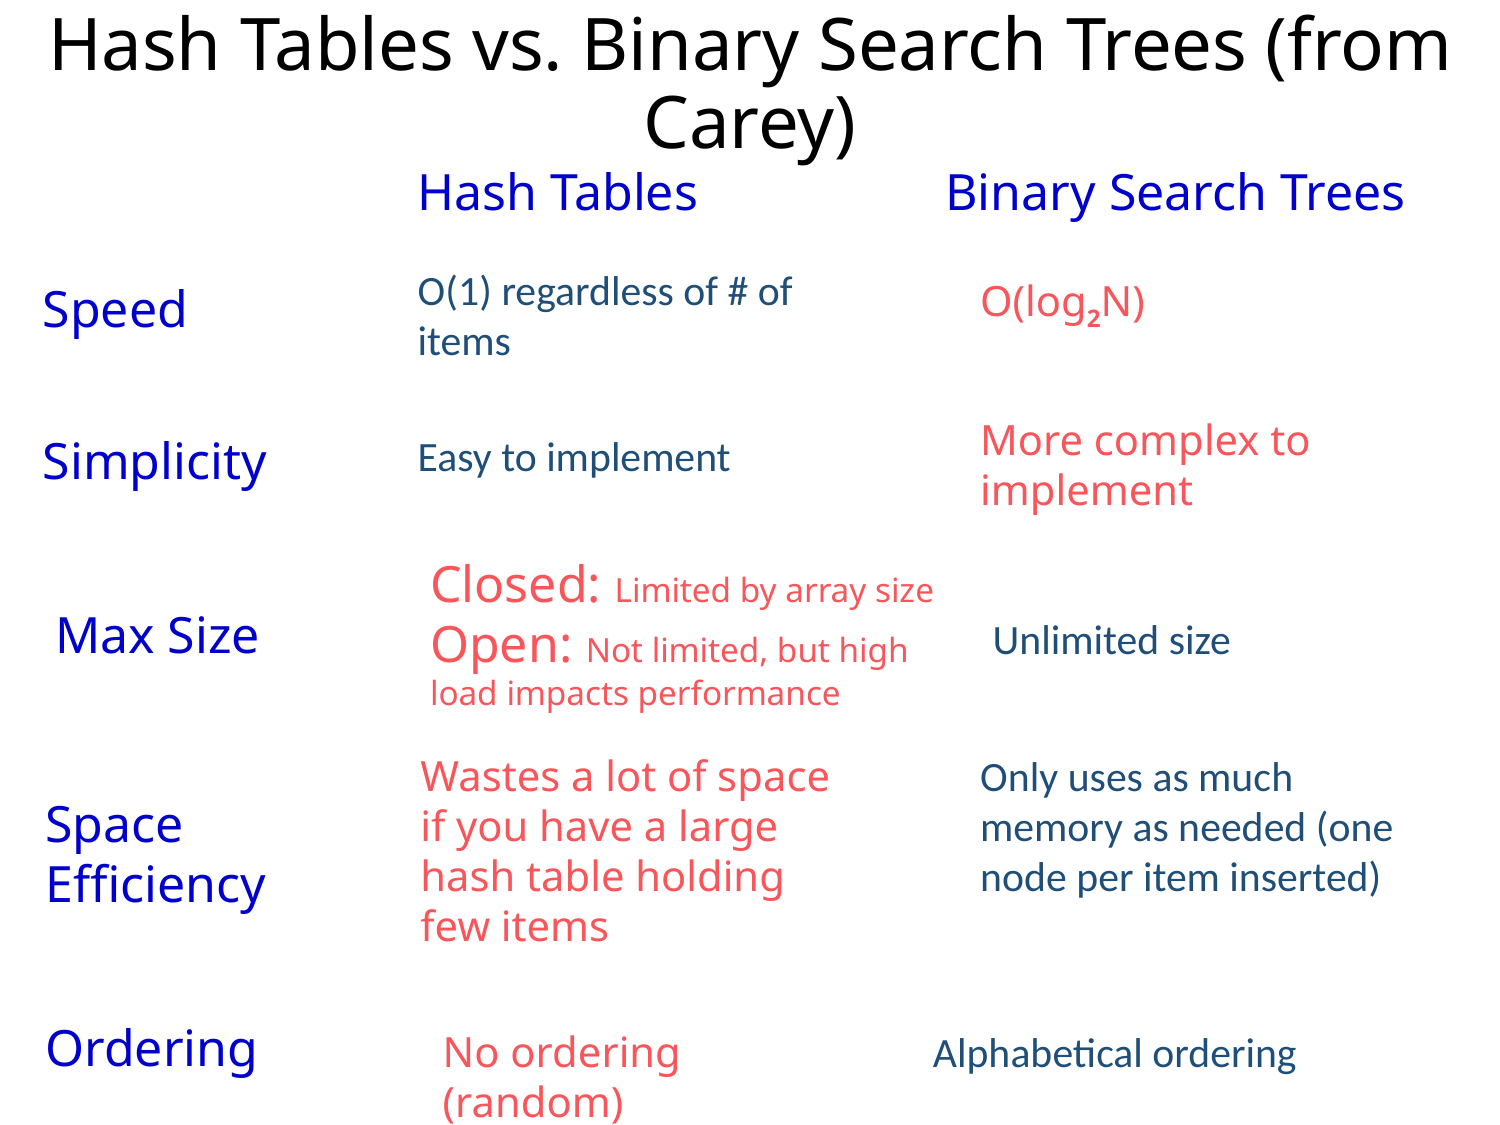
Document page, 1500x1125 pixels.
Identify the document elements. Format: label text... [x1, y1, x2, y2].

text_box O(1) regardless of # of items [402, 256, 856, 371]
text_box Wastes a lot of space if you have a large hash table holding few items [405, 742, 859, 957]
text_box Simplicity [27, 421, 481, 497]
text_box Max Size [40, 596, 415, 671]
text_box No ordering (random) [427, 1018, 881, 1125]
text_box Closed: Limited by array size Open: Not limited, but high load impacts performance [415, 545, 981, 720]
text_box Alphabetical ordering [918, 1018, 1481, 1084]
text_box Speed [27, 270, 402, 346]
title Hash Tables vs. Binary Search Trees (from Carey) [0, 0, 1500, 172]
text_box More complex to implement [965, 406, 1418, 521]
text_box O(log2N) [965, 267, 1418, 340]
text_box Hash Tables [402, 152, 856, 228]
text_box Unlimited size [977, 605, 1431, 671]
text_box Ordering [30, 1009, 484, 1085]
text_box Binary Search Trees [930, 152, 1471, 228]
text_box Only uses as much memory as needed (one node per item inserted) [965, 742, 1418, 907]
text_box Easy to implement [402, 421, 856, 487]
text_box Space Efficiency [30, 785, 405, 921]
